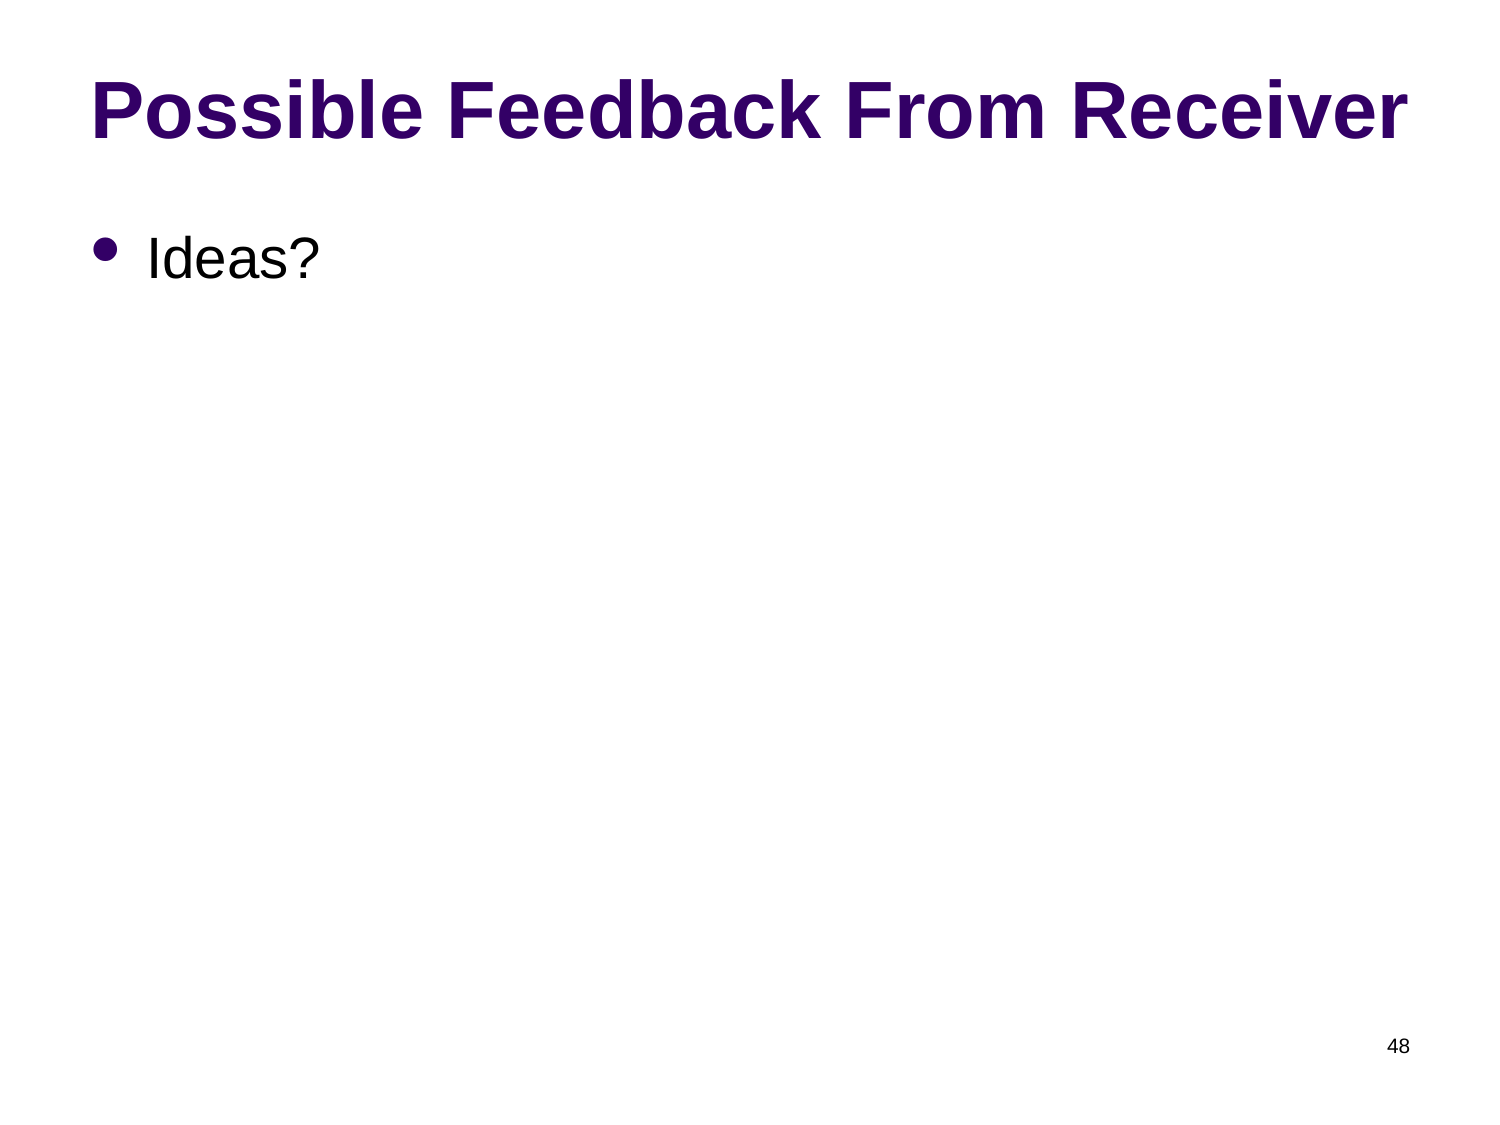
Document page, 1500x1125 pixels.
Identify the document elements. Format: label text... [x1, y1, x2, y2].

slide_number 48 [1074, 1024, 1426, 1101]
list Ideas? [75, 212, 1475, 1006]
title Possible Feedback From Receiver [0, 20, 1500, 163]
